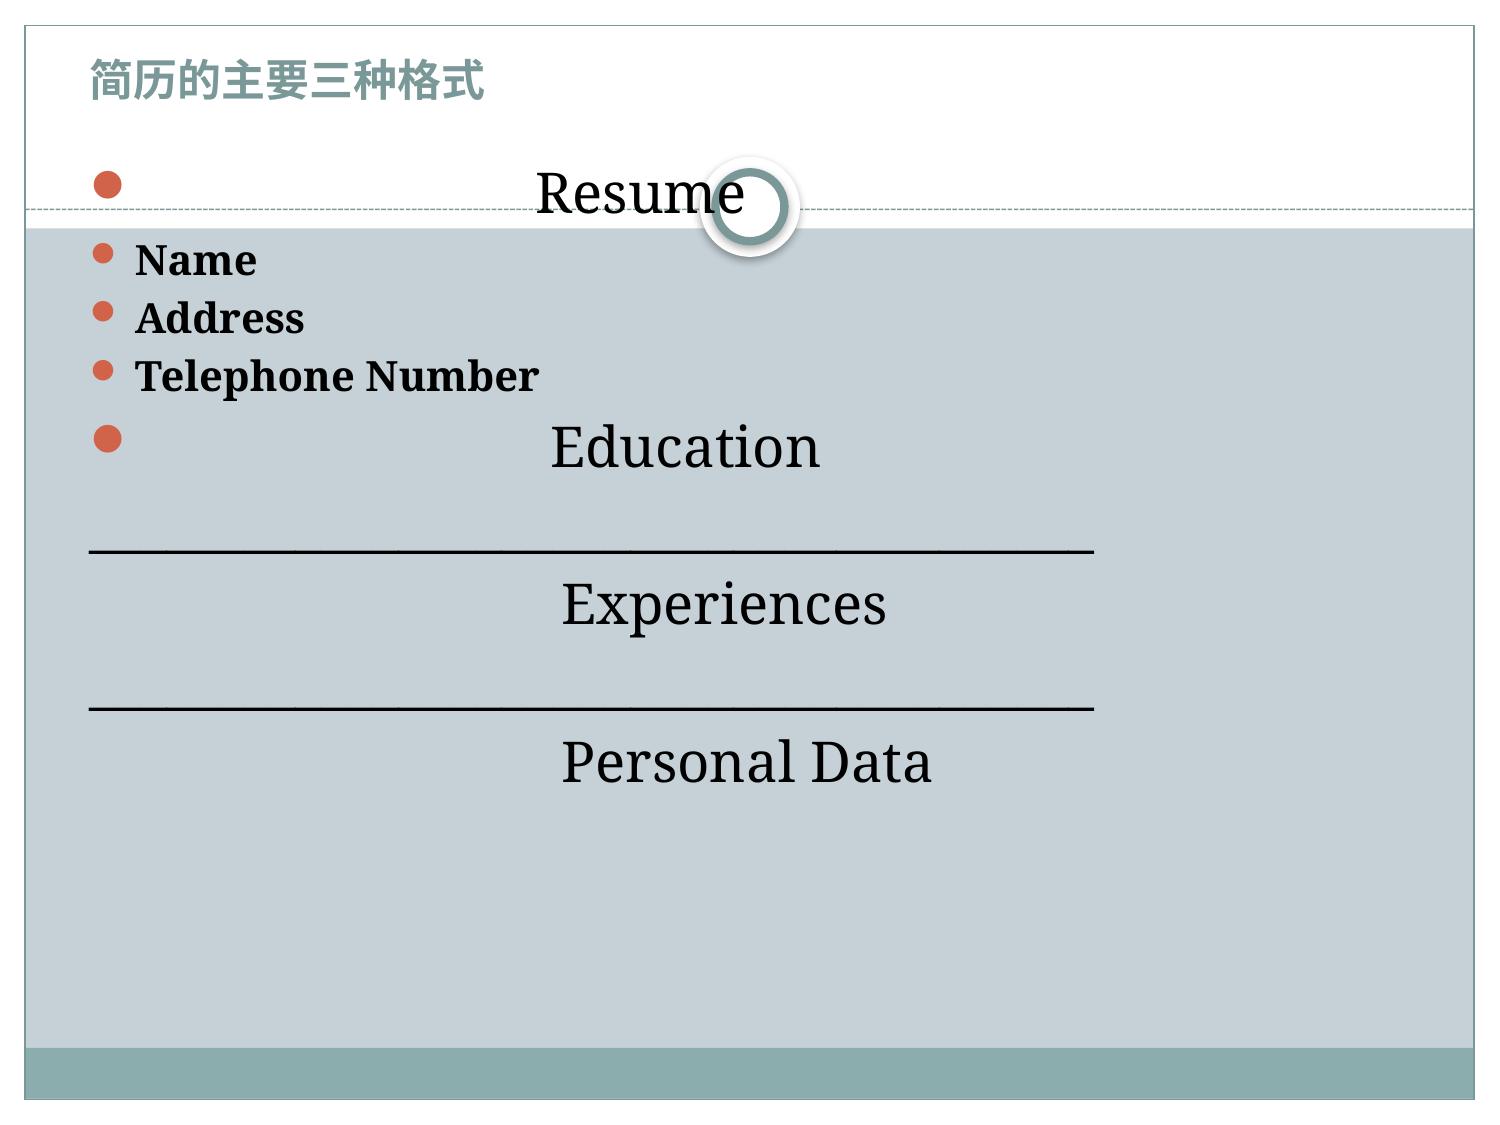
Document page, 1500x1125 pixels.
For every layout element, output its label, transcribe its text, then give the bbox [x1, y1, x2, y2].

list Resume Name Address Telephone Number Education _______________________________________ Experiences _______________________________________ Personal Data [75, 149, 1425, 1005]
title 简历的主要三种格式 [75, 45, 1425, 113]
